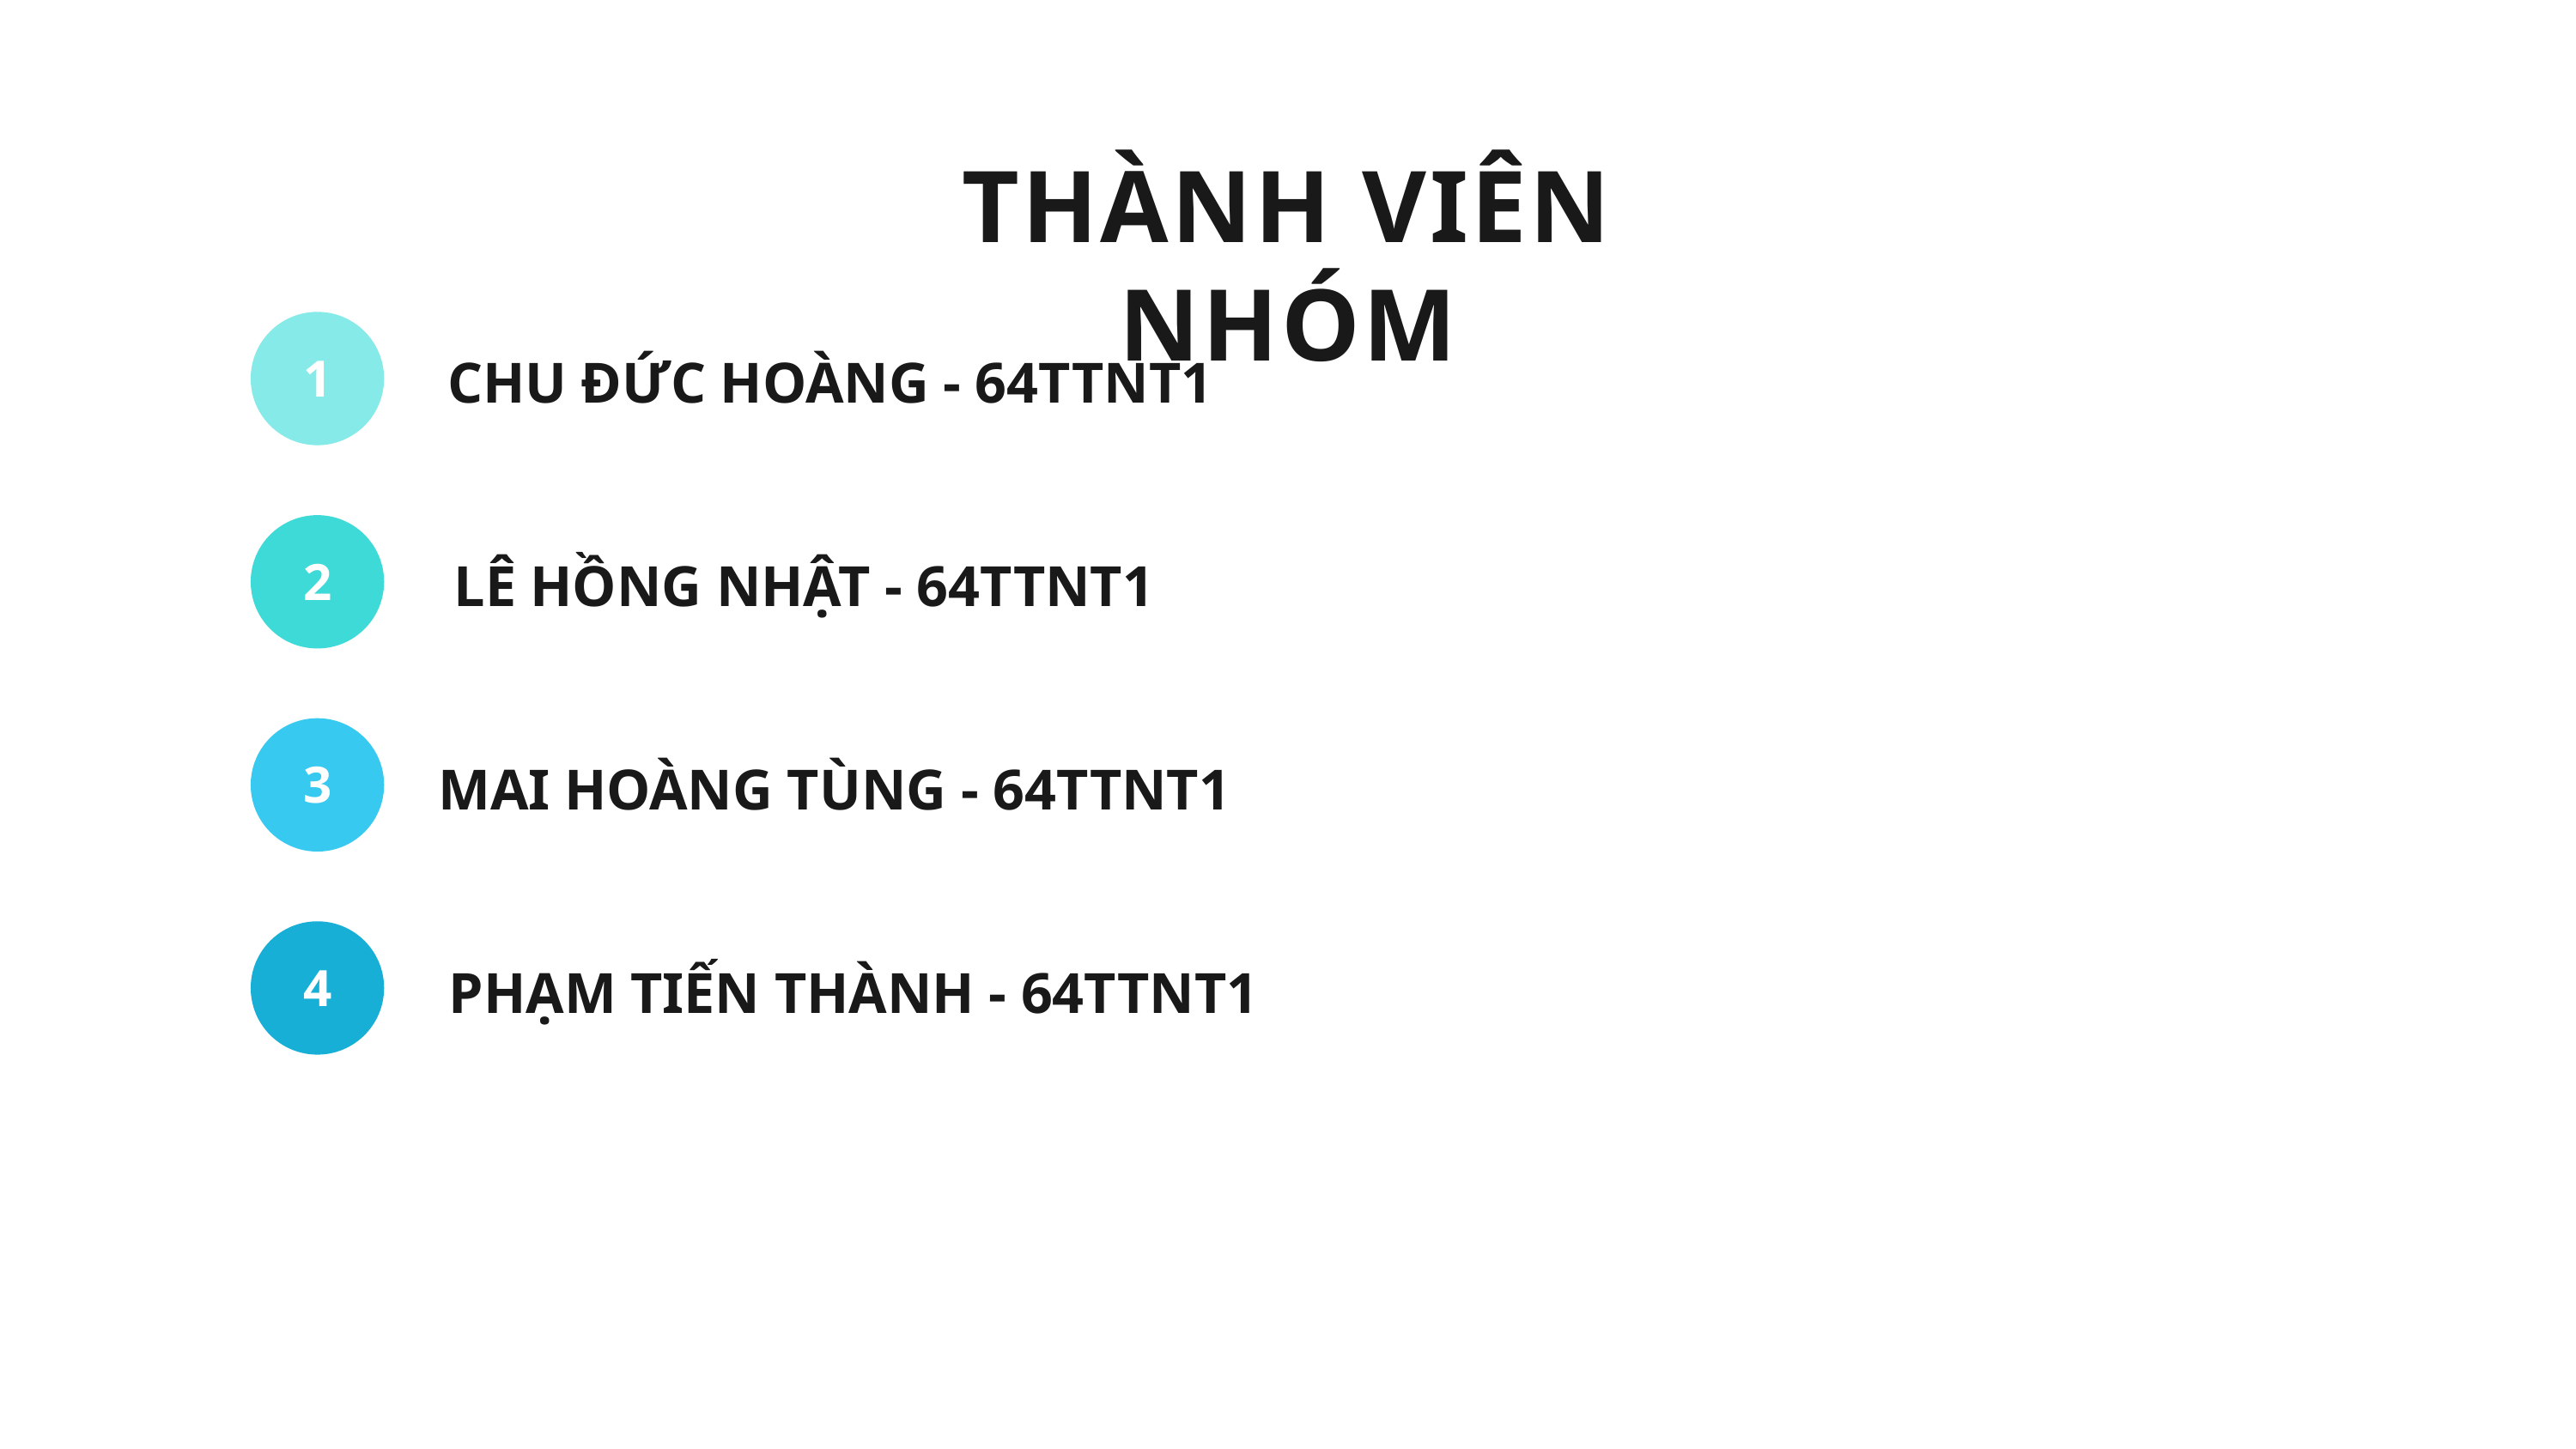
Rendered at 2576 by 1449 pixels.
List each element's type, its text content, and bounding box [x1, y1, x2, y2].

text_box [250, 312, 385, 446]
text_box PHẠM TIẾN THÀNH - 64TTNT1 [428, 952, 1280, 1025]
text_box LÊ HỒNG NHẬT - 64TTNT1 [428, 544, 1181, 617]
text_box MAI HOÀNG TÙNG - 64TTNT1 [435, 749, 1233, 822]
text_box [250, 921, 385, 1055]
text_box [250, 718, 385, 852]
text_box CHU ĐỨC HOÀNG - 64TTNT1 [428, 342, 1233, 415]
text_box THÀNH VIÊN NHÓM [788, 143, 1788, 381]
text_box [250, 514, 385, 649]
